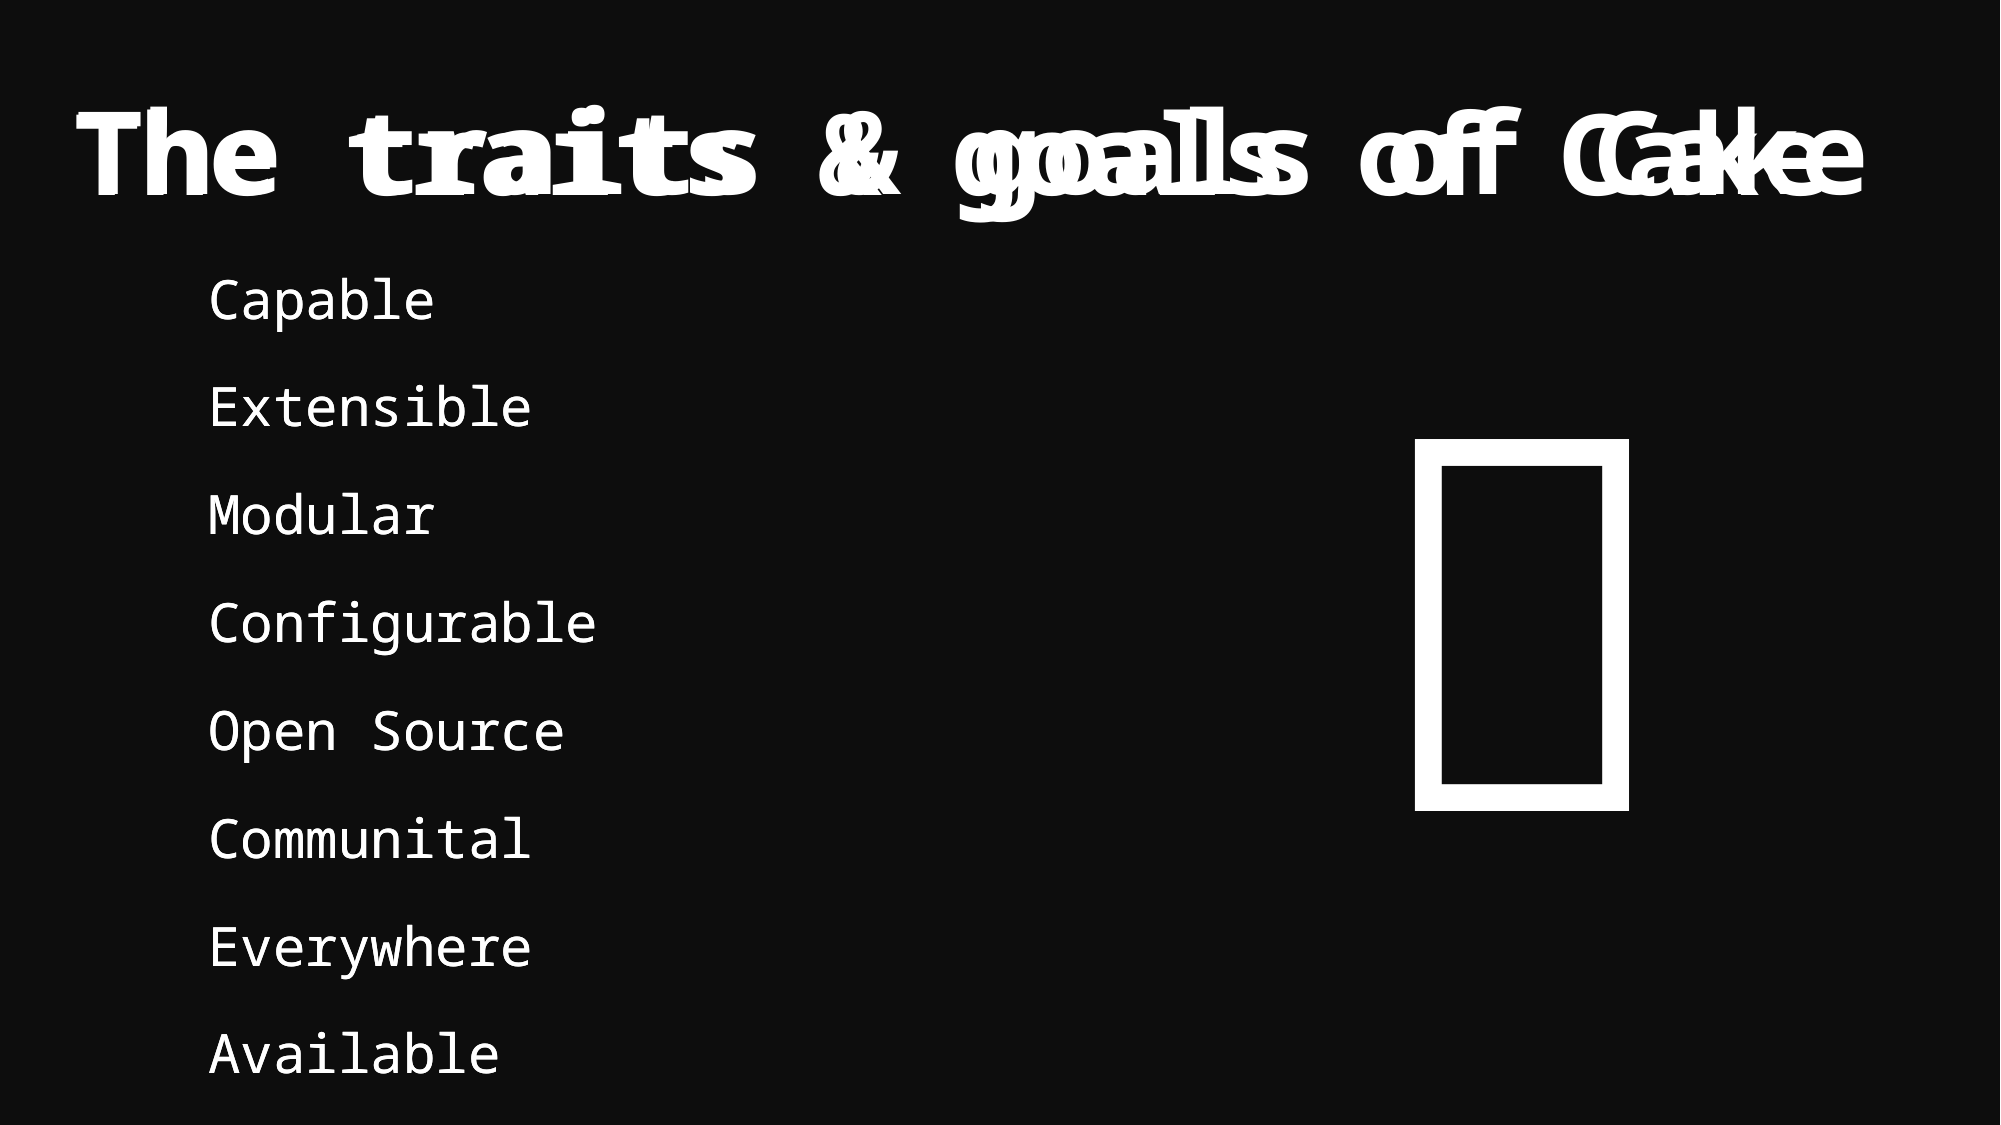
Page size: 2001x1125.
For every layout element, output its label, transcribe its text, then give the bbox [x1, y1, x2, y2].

text_box Capable Extensible Modular Configurable Open Source Communital Everywhere Available [0, 225, 1352, 1104]
text_box The traits & goals of Cake [0, 0, 1991, 225]
text_box  [1351, 283, 1924, 923]
